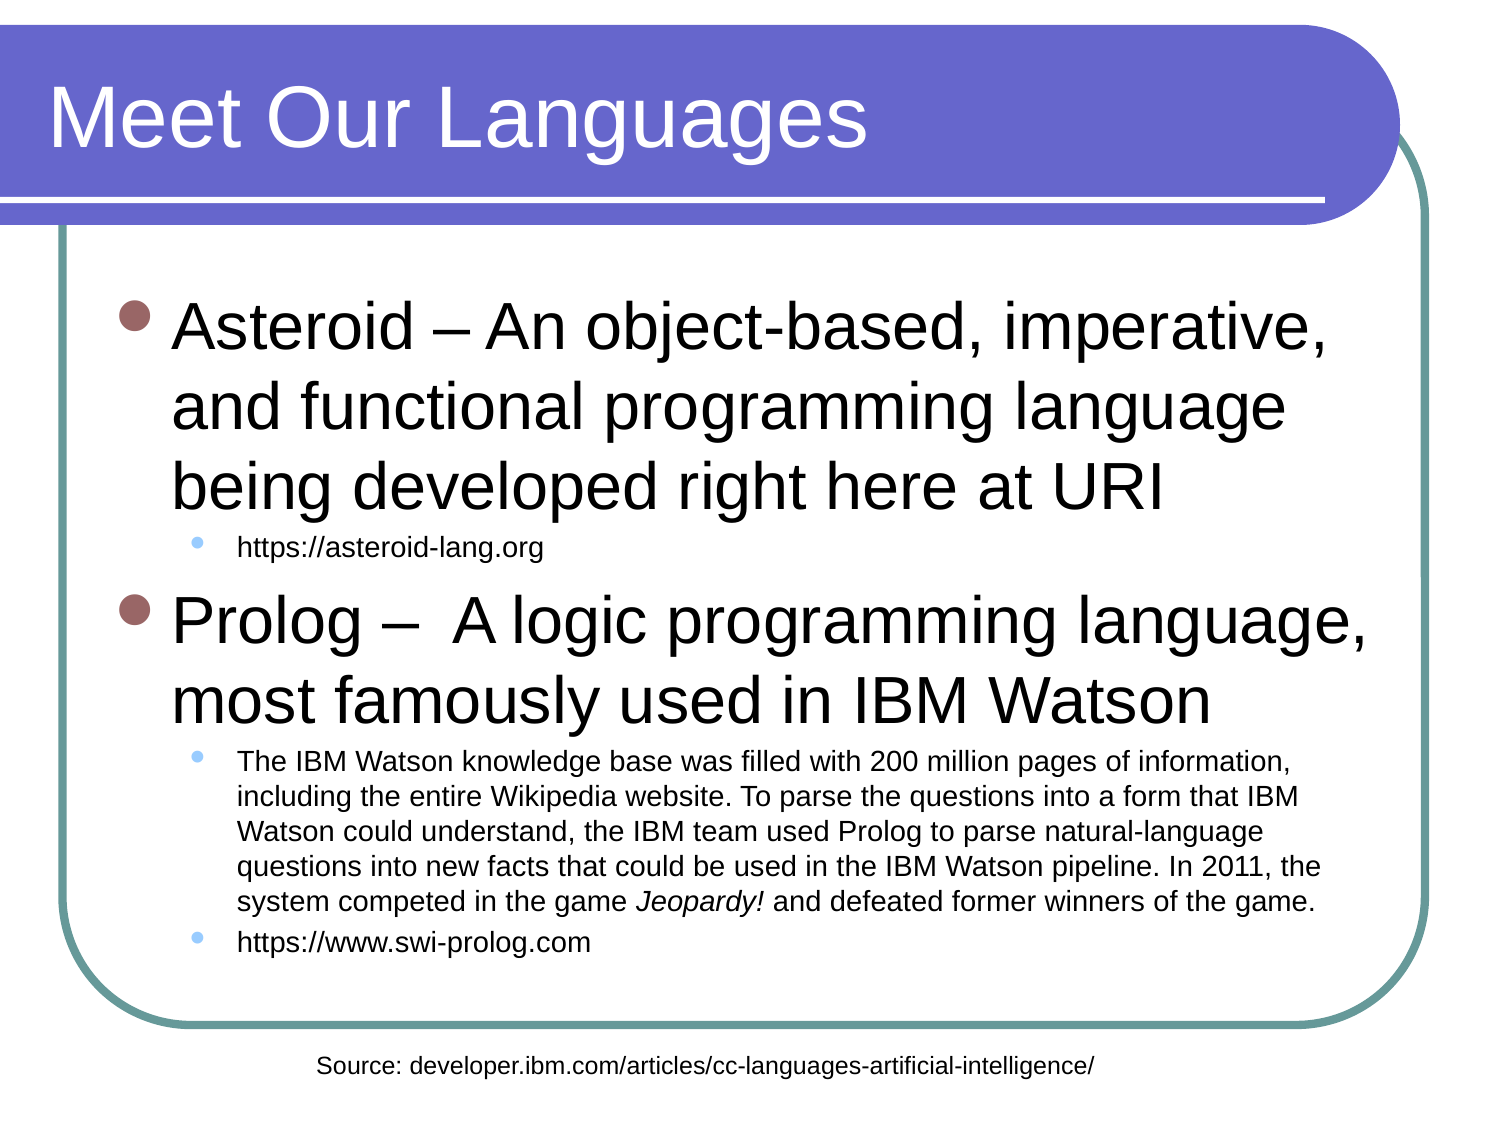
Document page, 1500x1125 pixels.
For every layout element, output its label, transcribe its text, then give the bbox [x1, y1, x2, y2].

list Asteroid – An object-based, imperative, and functional programming language being developed right here at URI https://asteroid-lang.org Prolog – A logic programming language, most famously used in IBM Watson The IBM Watson knowledge base was filled with 200 million pages of information, including the entire Wikipedia website. To parse the questions into a form that IBM Watson could understand, the IBM team used Prolog to parse natural-language questions into new facts that could be used in the IBM Watson pipeline. In 2011, the system competed in the game Jeopardy! and defeated former winners of the game. https://www.swi-prolog.com [99, 275, 1400, 1000]
text_box Source: developer.ibm.com/articles/cc-languages-artificial-intelligence/ [301, 1042, 1112, 1087]
title Meet Our Languages [32, 37, 1347, 188]
